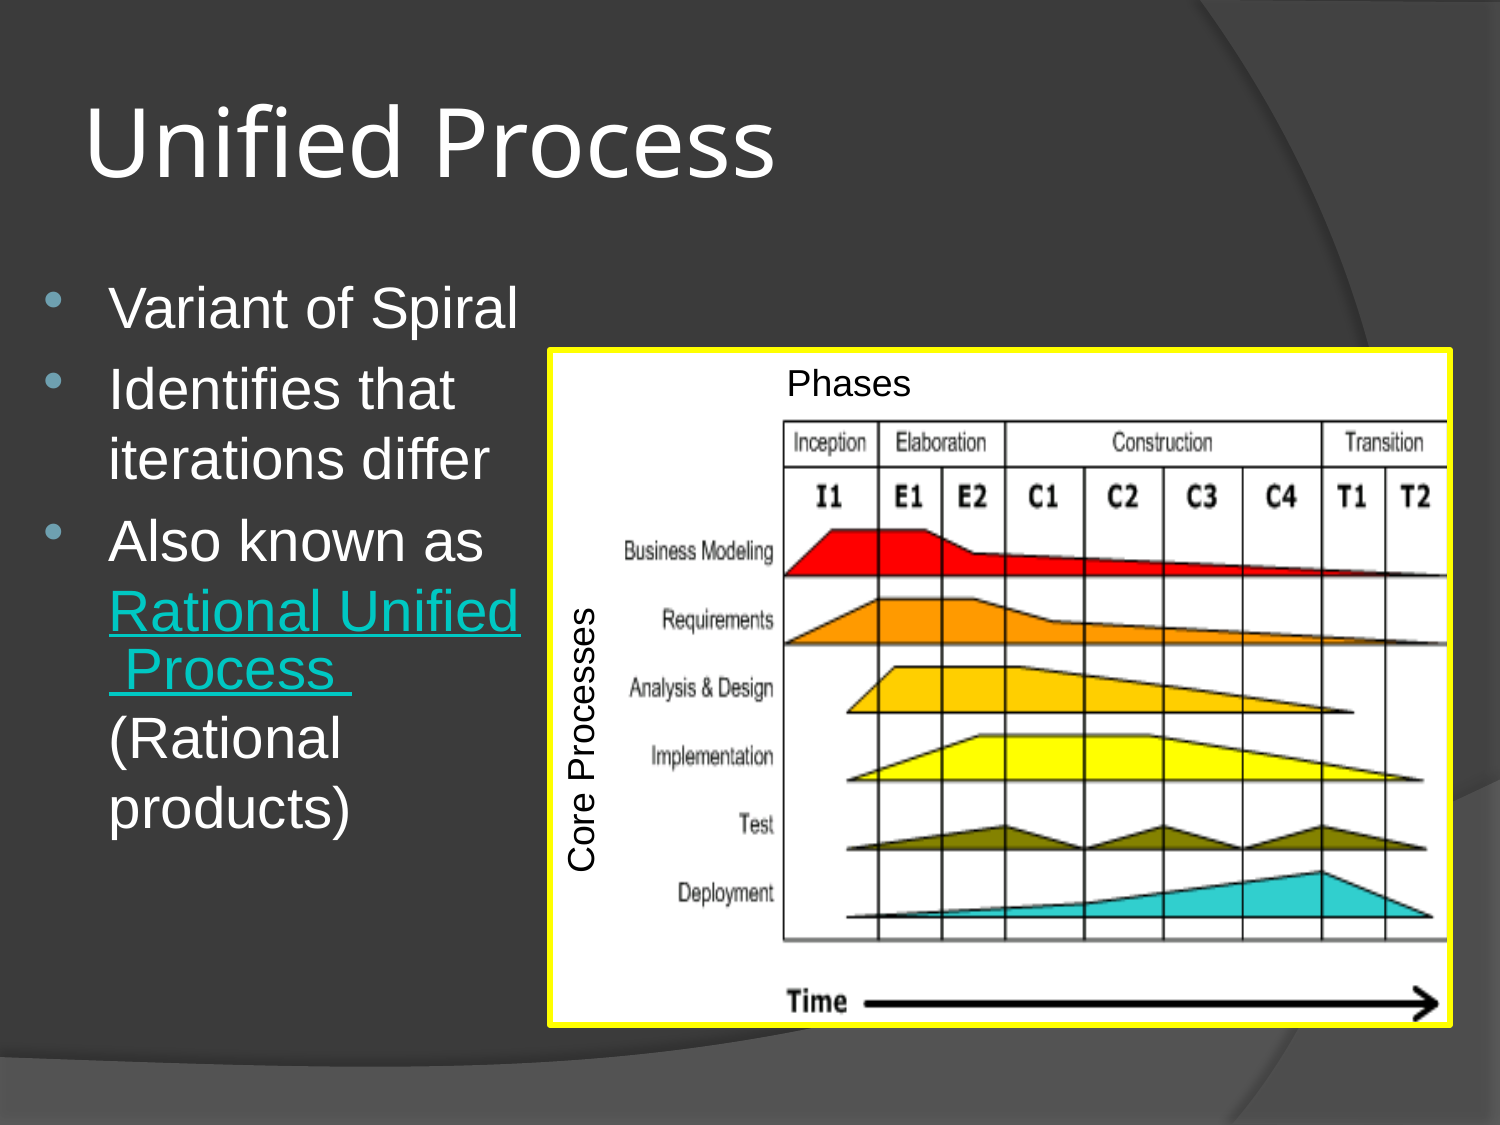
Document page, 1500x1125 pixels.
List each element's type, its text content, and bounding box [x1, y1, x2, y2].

picture [624, 399, 1451, 1026]
title Unified Process [75, 45, 1300, 233]
list Variant of Spiral Identifies that iterations differ Also known as Rational Unified Process (Rational products) [24, 262, 538, 988]
text_box [548, 348, 1451, 1026]
